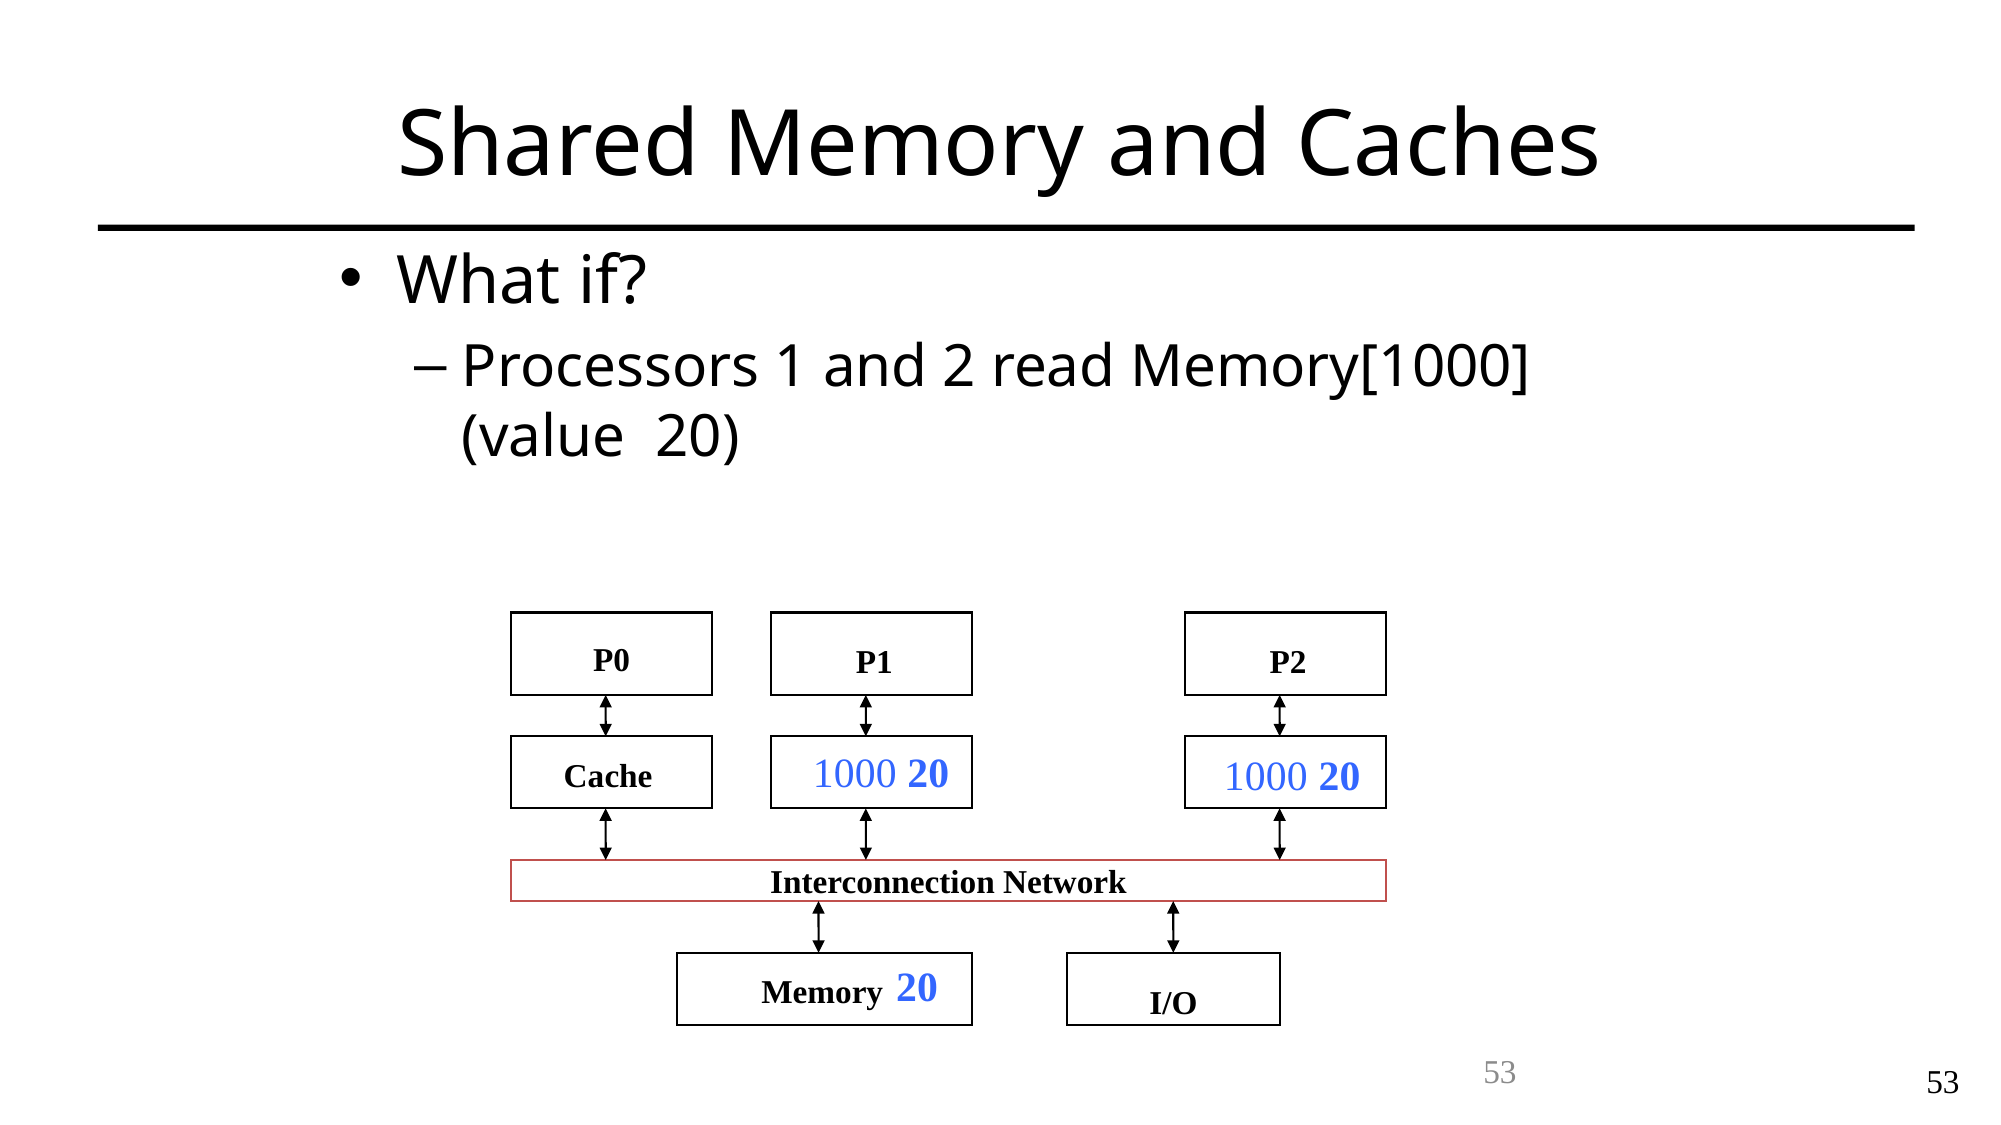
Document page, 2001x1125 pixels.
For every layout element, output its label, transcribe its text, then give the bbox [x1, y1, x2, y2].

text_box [510, 612, 1387, 1030]
slide_number 53 [1325, 1042, 1675, 1103]
text_box 53 [1899, 1052, 1986, 1109]
list What if? Processors 1 and 2 read Memory[1000] (value 20) [324, 229, 1675, 592]
title Shared Memory and Caches [99, 45, 1900, 233]
